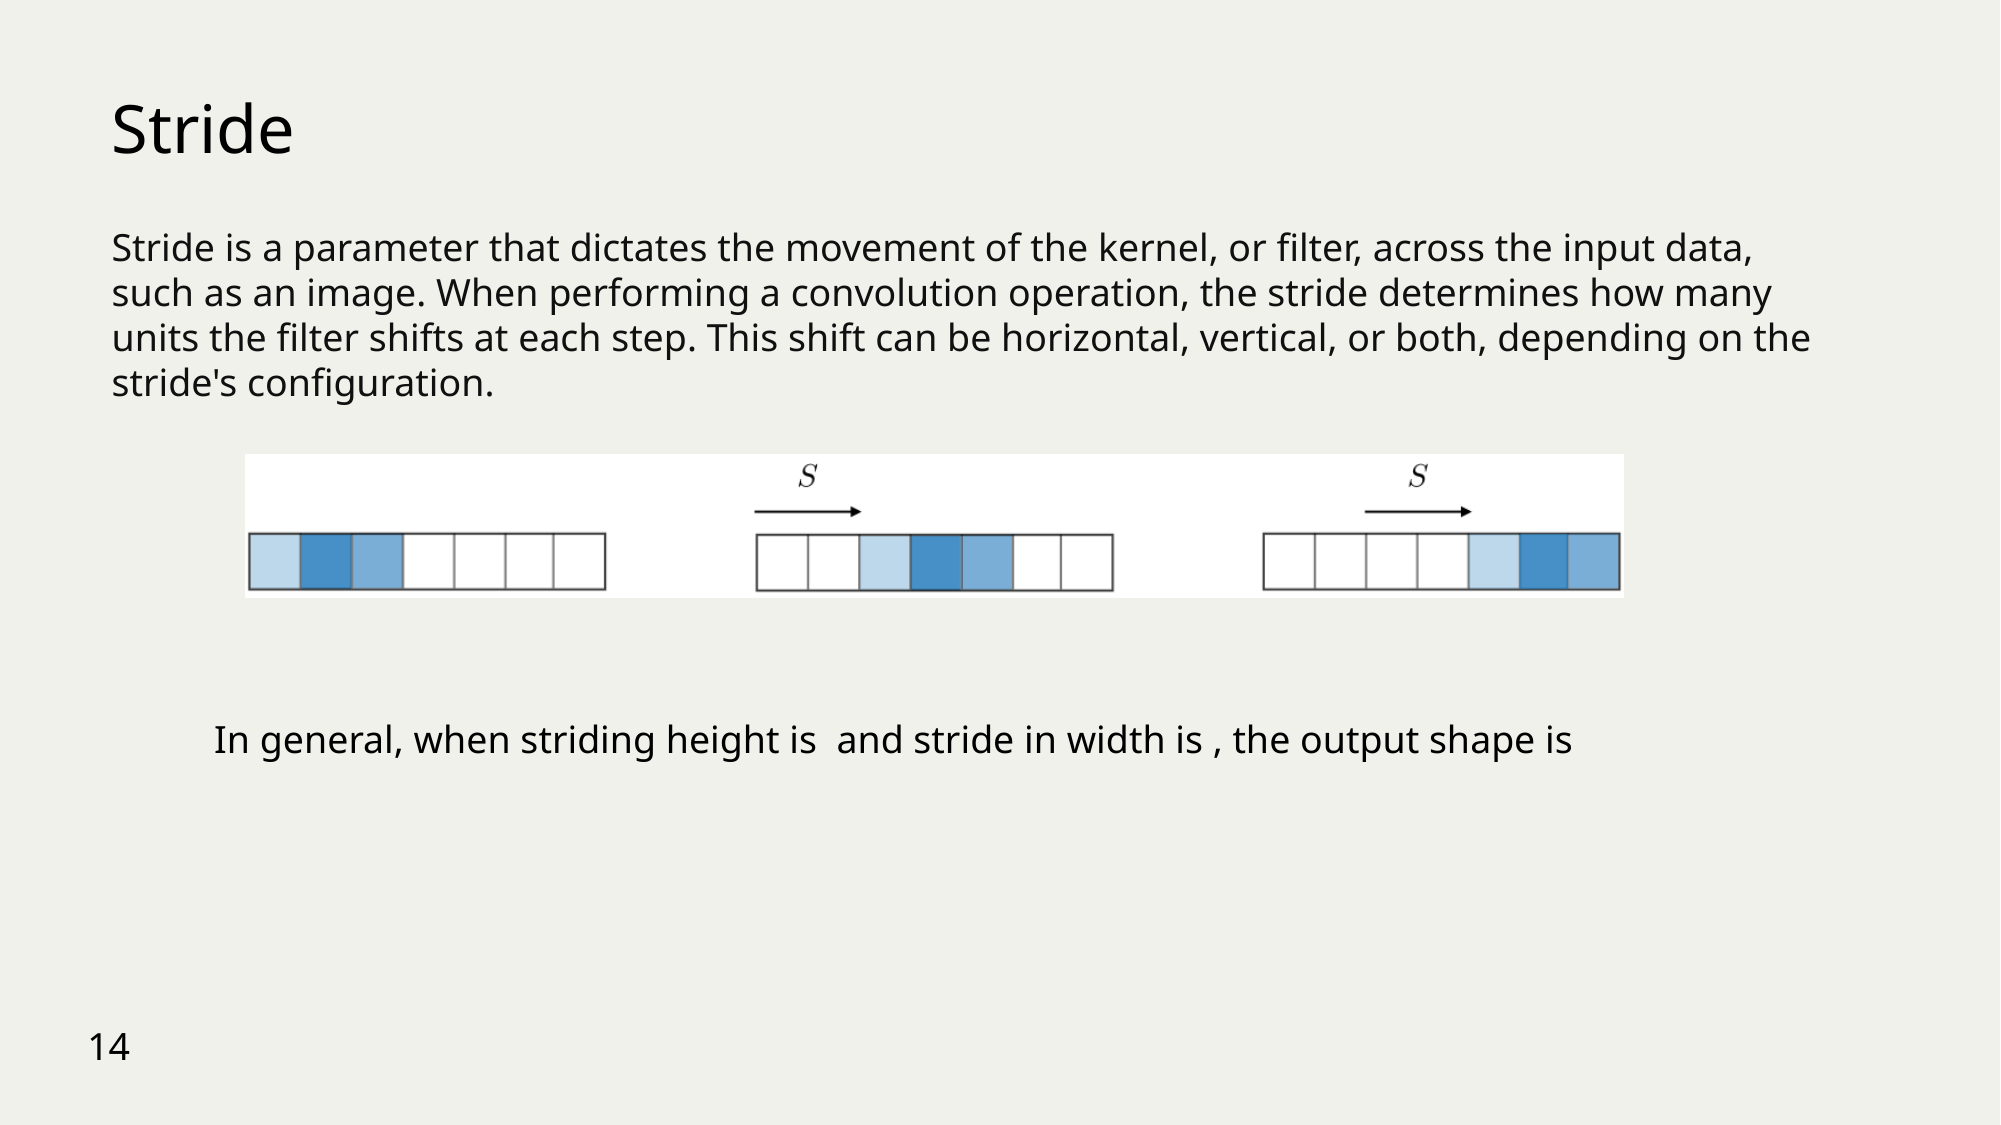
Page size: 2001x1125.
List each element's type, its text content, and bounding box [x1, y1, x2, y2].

text_box Stride is a parameter that dictates the movement of the kernel, or filter, across the input data, such as an image. When performing a convolution operation, the stride determines how many units the filter shifts at each step. This shift can be horizontal, vertical, or both, depending on the stride's configuration. [96, 216, 1854, 412]
picture [245, 454, 1624, 598]
text_box 14 [72, 1015, 155, 1076]
text_box Stride [96, 79, 347, 174]
